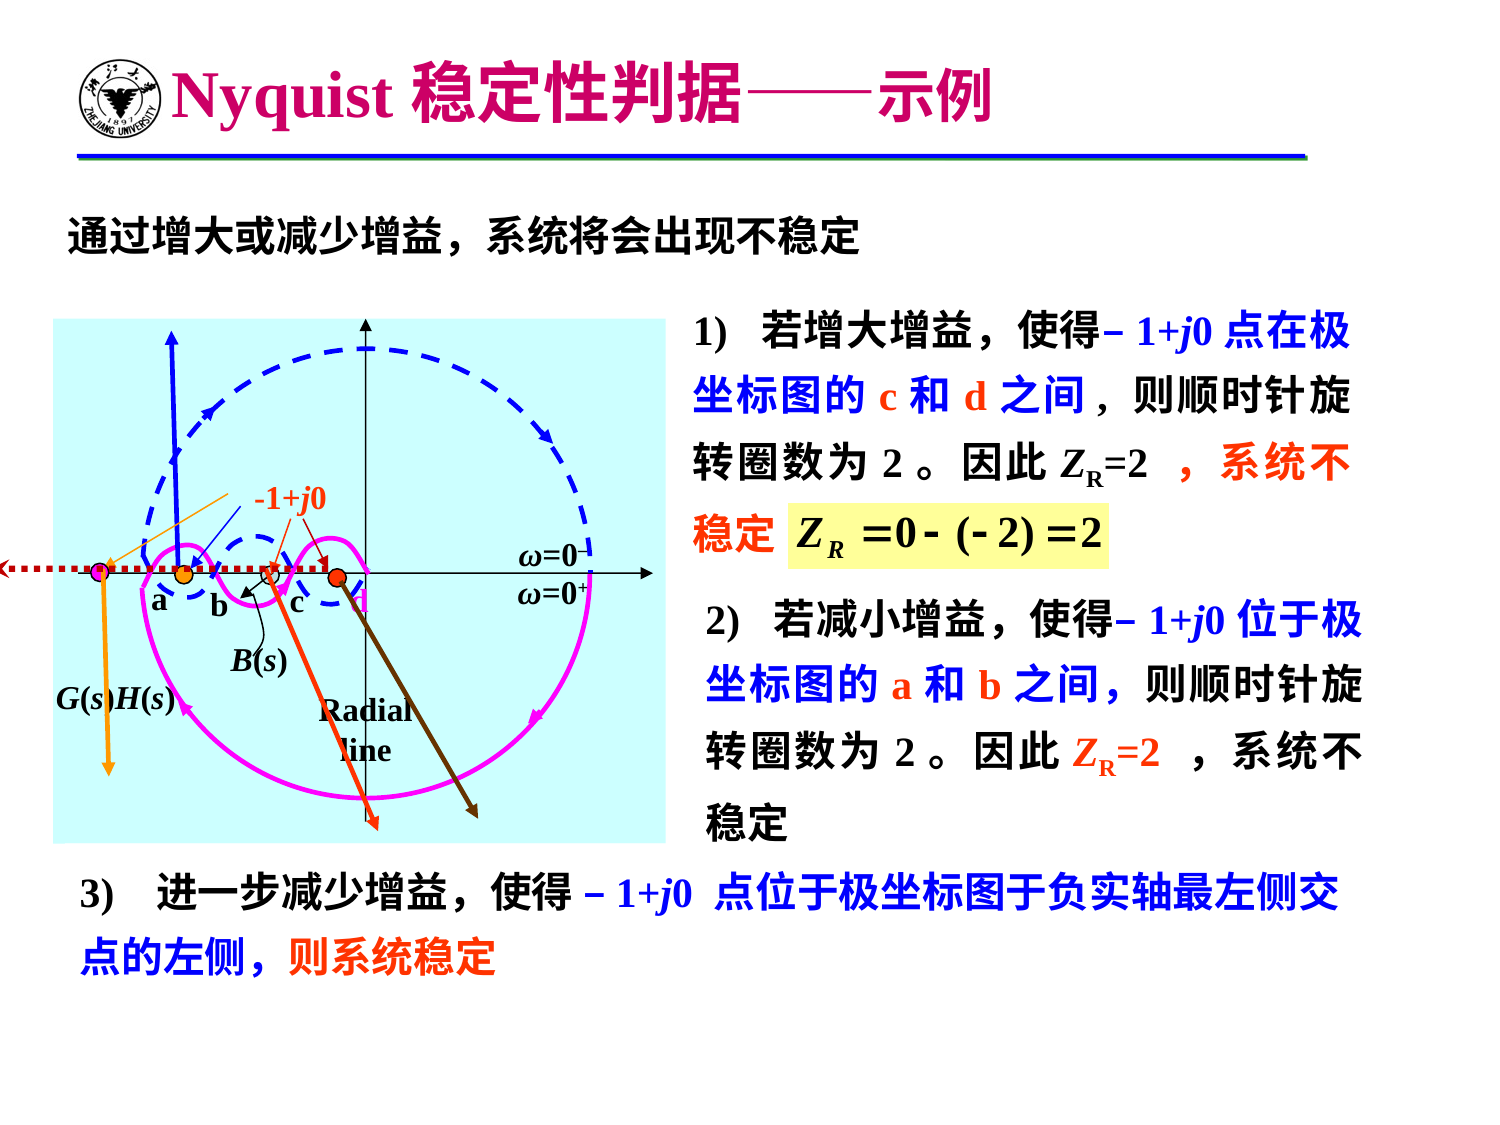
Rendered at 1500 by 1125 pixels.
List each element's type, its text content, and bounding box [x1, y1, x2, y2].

text_box 1) 若增大增益，使得–1+j0点在极坐标图的c和d之间, 则顺时针旋转圈数为2。因此ZR=2 ，系统不稳定 [678, 281, 1366, 565]
picture [78, 58, 156, 139]
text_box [52, 318, 666, 844]
text_box 2) 若减小增益，使得–1+j0位于极坐标图的a和b之间，则顺时针旋转圈数为2。因此ZR=2 ，系统不稳定 [690, 570, 1379, 843]
text_box 通过增大或减少增益，系统将会出现不稳定 [53, 202, 1404, 268]
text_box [787, 502, 1110, 570]
text_box Nyquist稳定性判据——示例 [156, 26, 1376, 157]
text_box 3) 进一步减少增益，使得 –1+j0 点位于极坐标图于负实轴最左侧交点的左侧，则系统稳定 [64, 843, 1390, 989]
